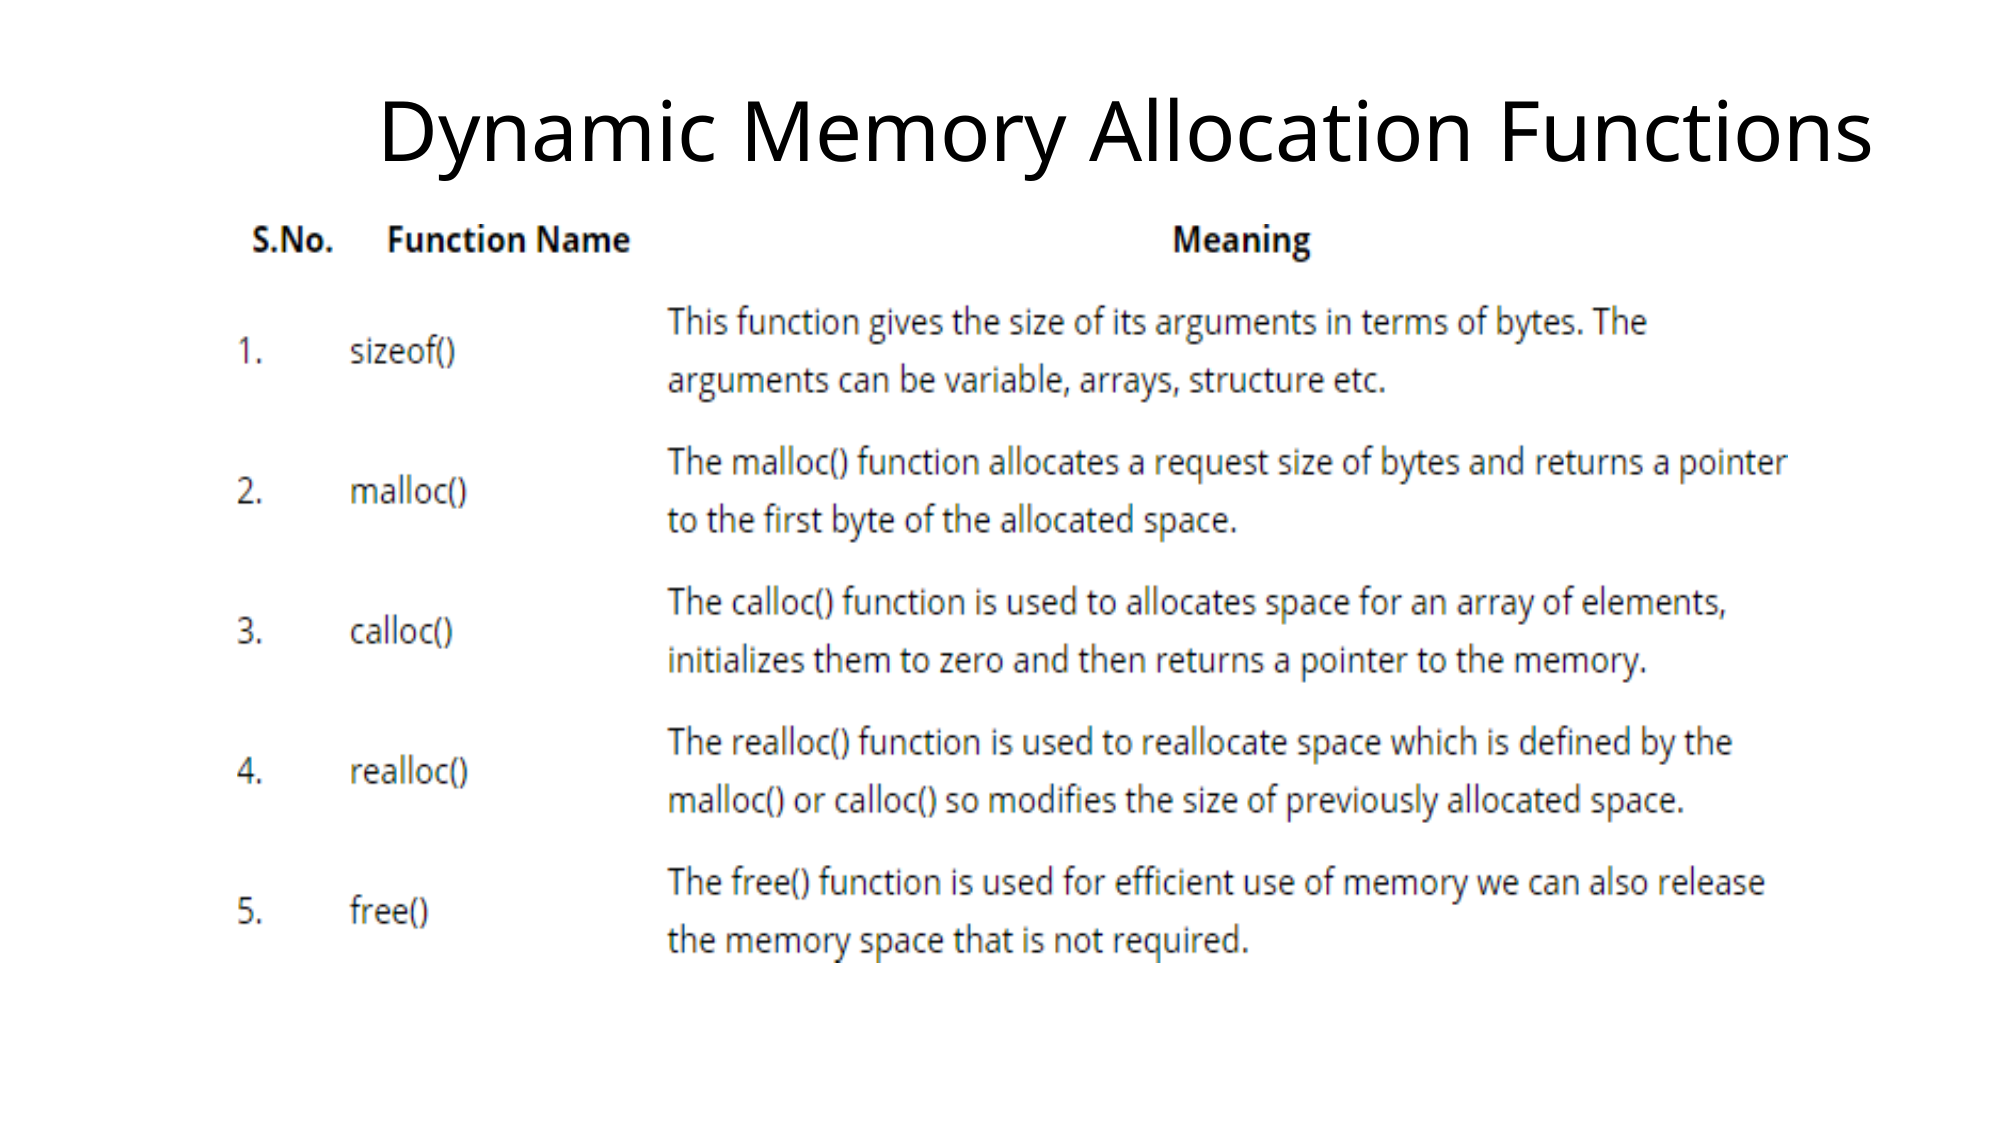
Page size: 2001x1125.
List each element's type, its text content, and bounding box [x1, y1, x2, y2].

title Dynamic Memory Allocation Functions [374, 0, 2000, 229]
picture [237, 224, 1788, 963]
